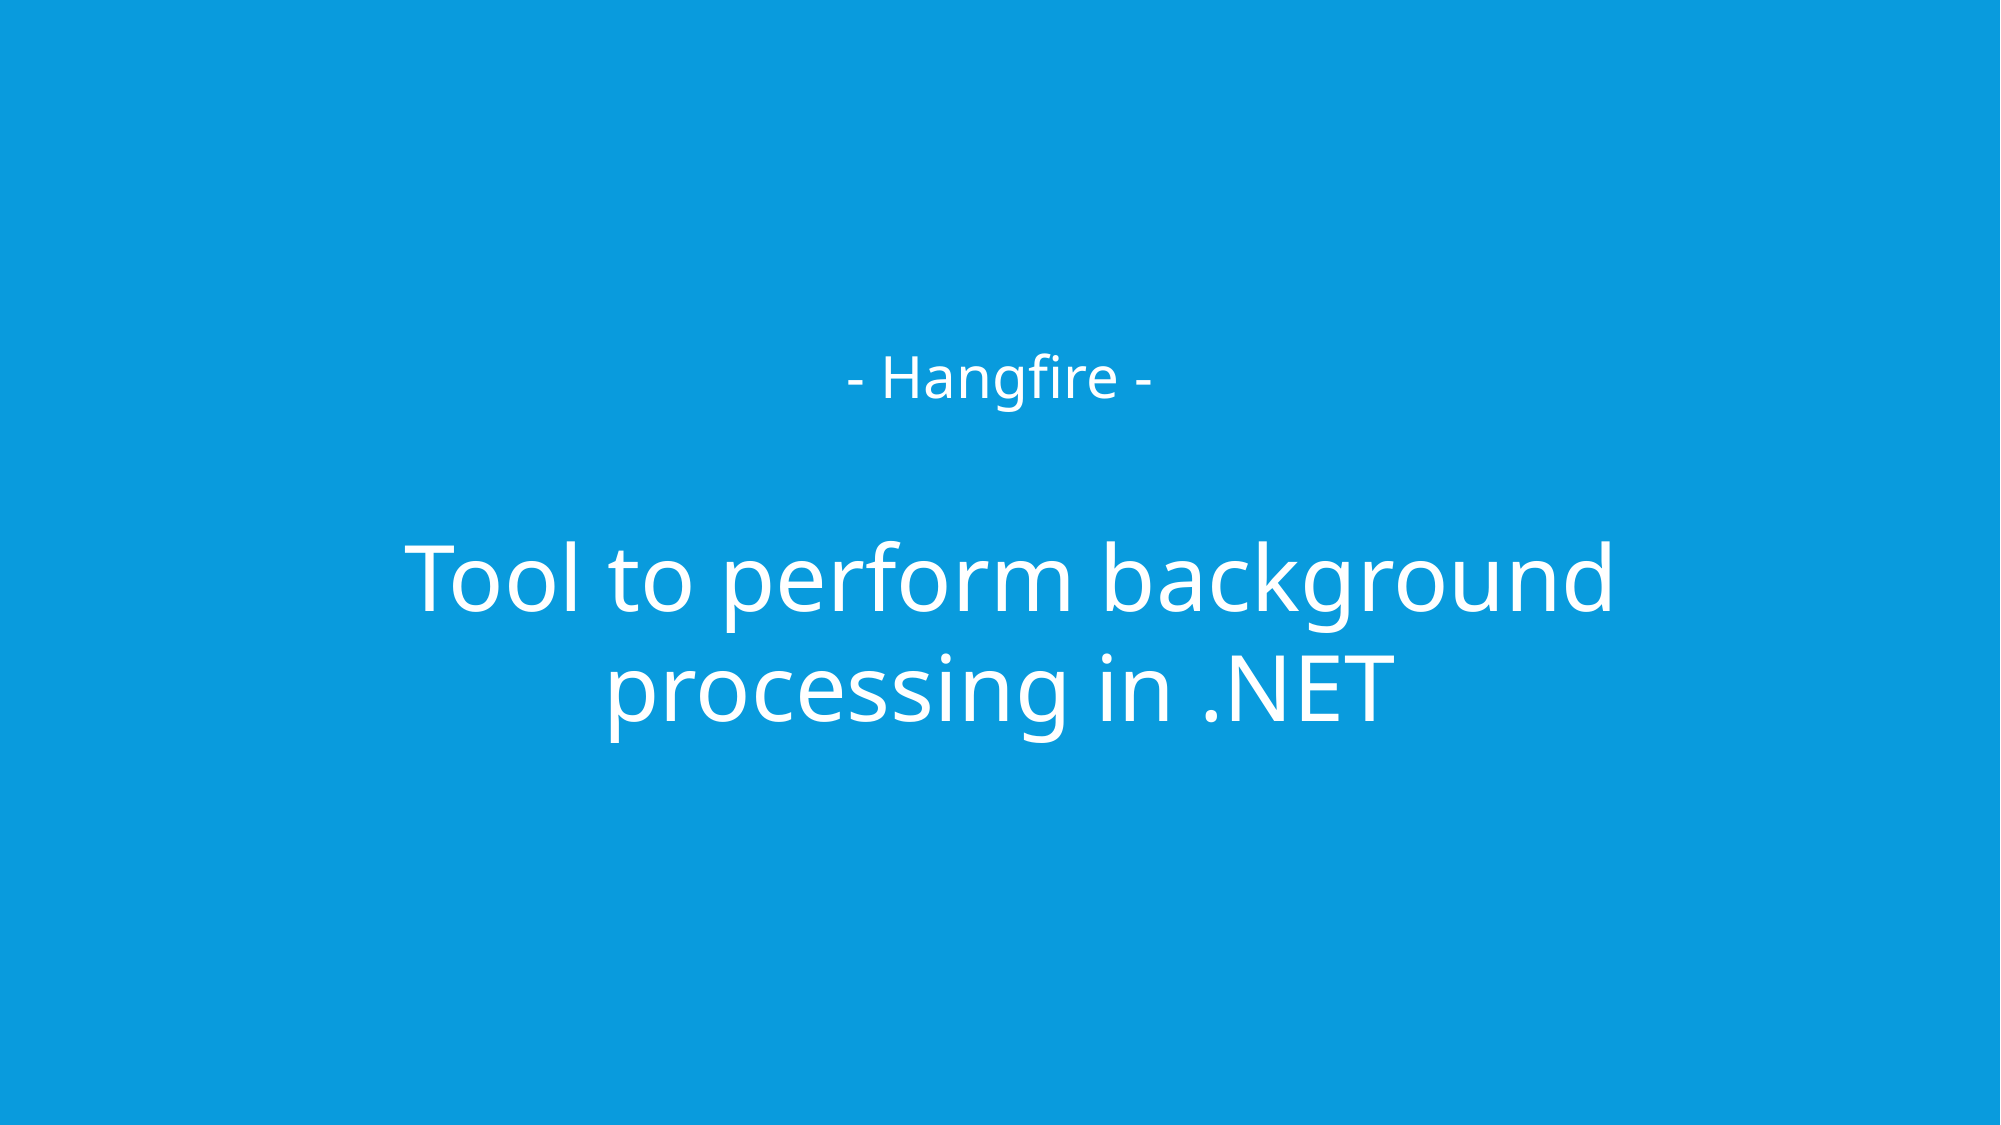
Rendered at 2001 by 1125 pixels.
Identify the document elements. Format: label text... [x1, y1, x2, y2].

text_box - Hangfire - Tool to perform background processing in .NET [293, 332, 1707, 748]
